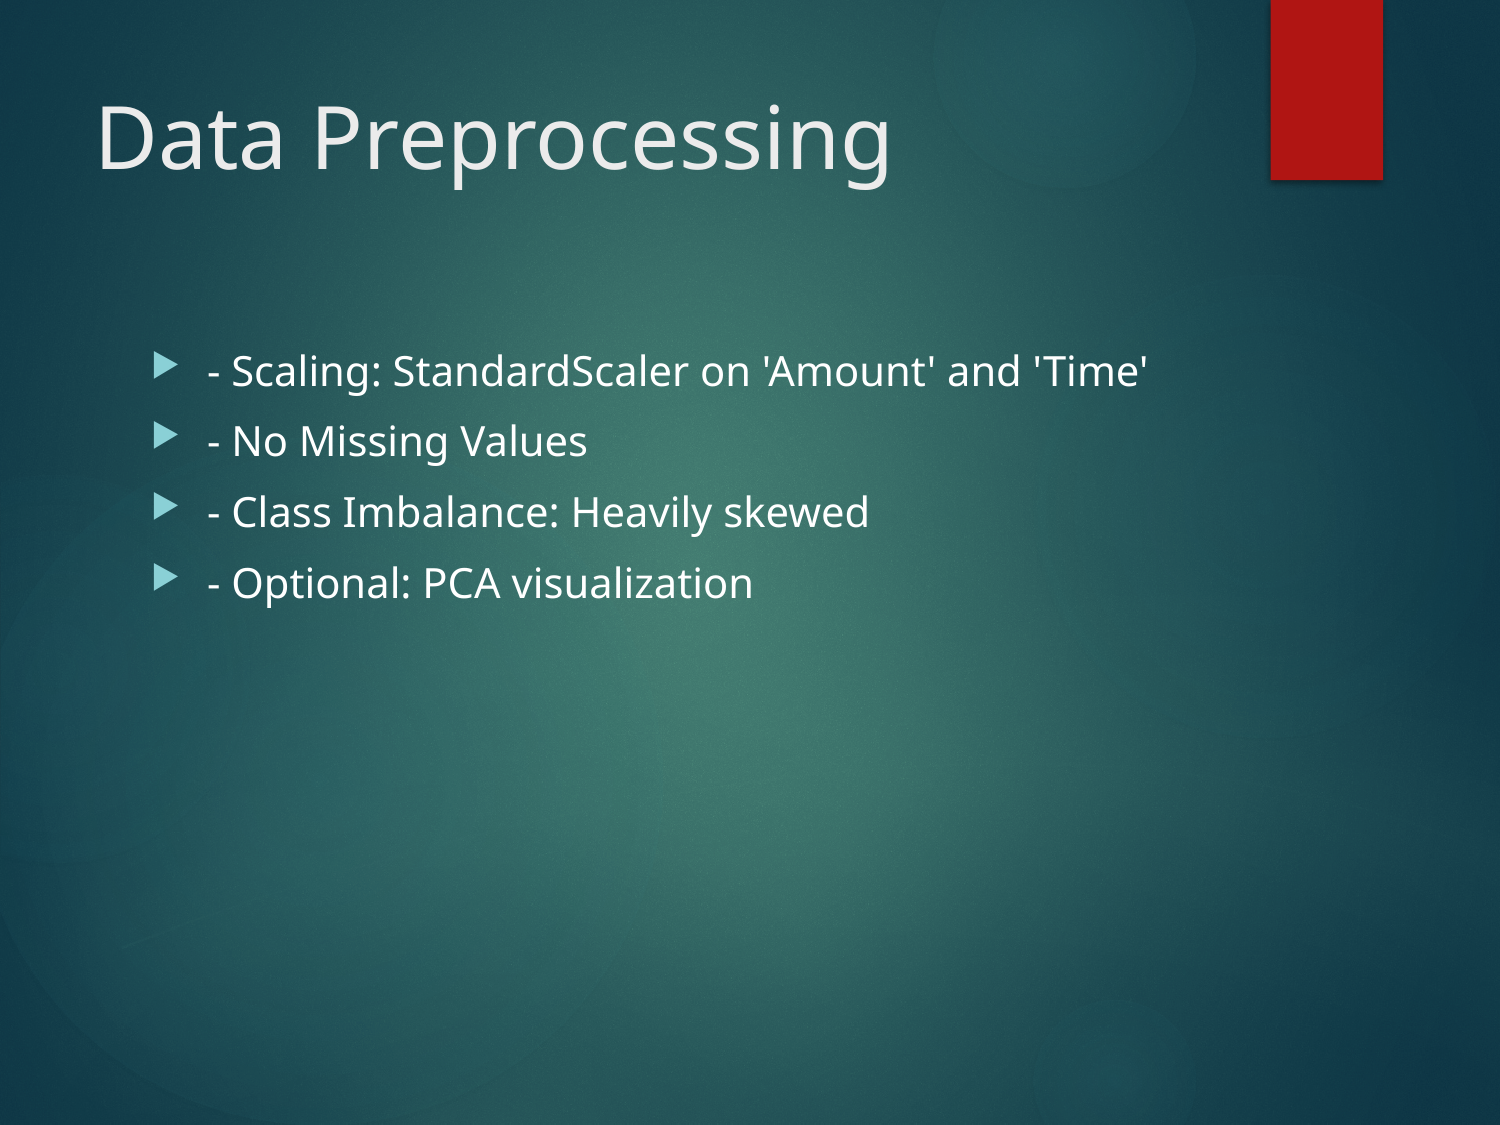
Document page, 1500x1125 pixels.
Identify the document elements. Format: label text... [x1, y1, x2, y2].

title Data Preprocessing [79, 74, 1237, 304]
list - Scaling: StandardScaler on 'Amount' and 'Time' - No Missing Values - Class Imbalance: Heavily skewed - Optional: PCA visualization [135, 336, 1237, 1025]
